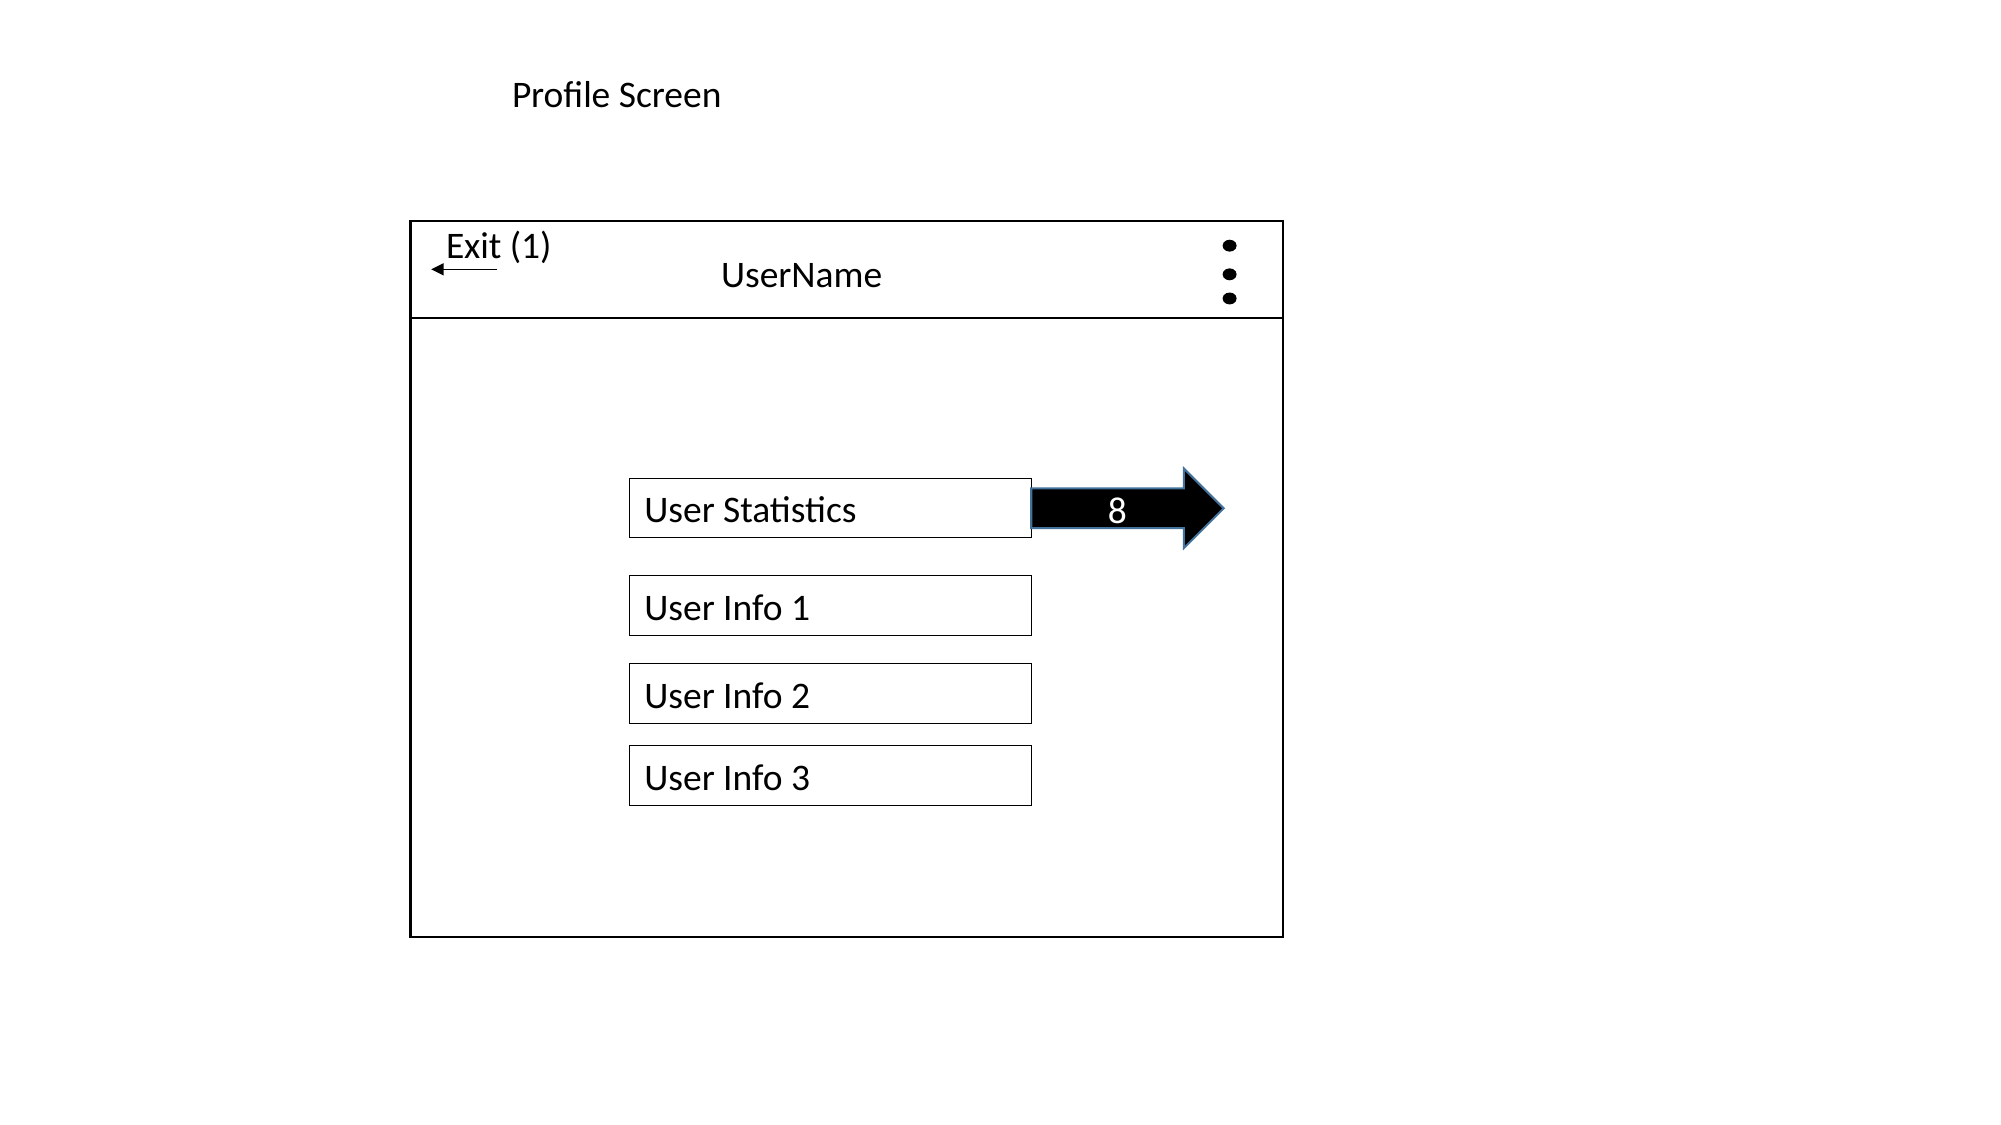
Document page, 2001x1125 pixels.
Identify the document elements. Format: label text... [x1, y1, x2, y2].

text_box 8 [1030, 466, 1226, 551]
text_box [1222, 292, 1237, 305]
text_box [1222, 268, 1237, 281]
text_box UserName [706, 242, 955, 303]
text_box User Info 3 [629, 745, 1032, 806]
text_box User Info 1 [629, 575, 1032, 636]
text_box [409, 220, 1284, 319]
text_box [1222, 239, 1237, 252]
text_box Exit (1) [431, 213, 582, 274]
text_box Profile Screen [497, 63, 1342, 123]
text_box User Info 2 [629, 663, 1032, 724]
text_box User Statistics [629, 478, 1032, 538]
text_box [409, 319, 1284, 938]
